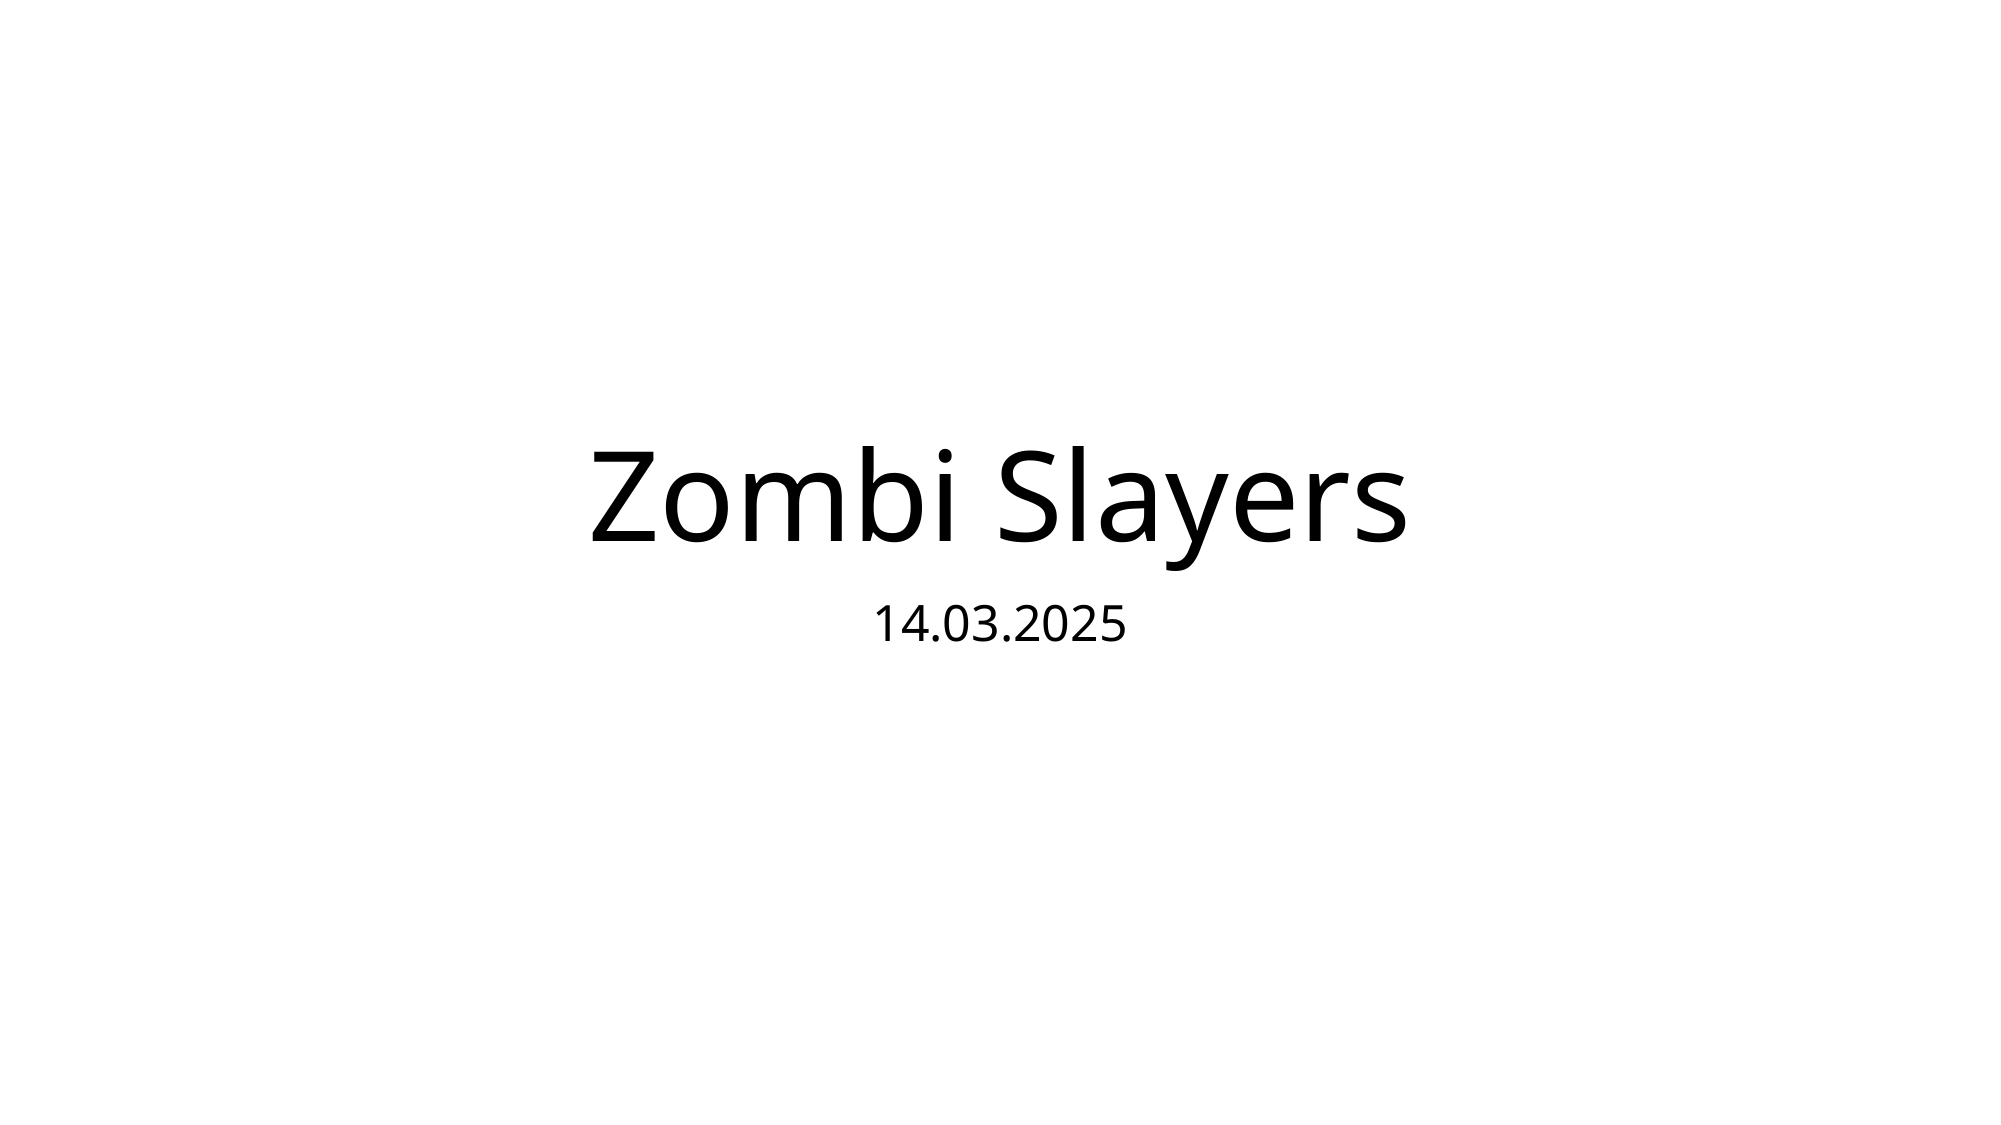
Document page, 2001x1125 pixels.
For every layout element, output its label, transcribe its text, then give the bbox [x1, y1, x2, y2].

subtitle 14.03.2025 [249, 590, 1750, 863]
title Zombi Slayers [249, 184, 1750, 576]
